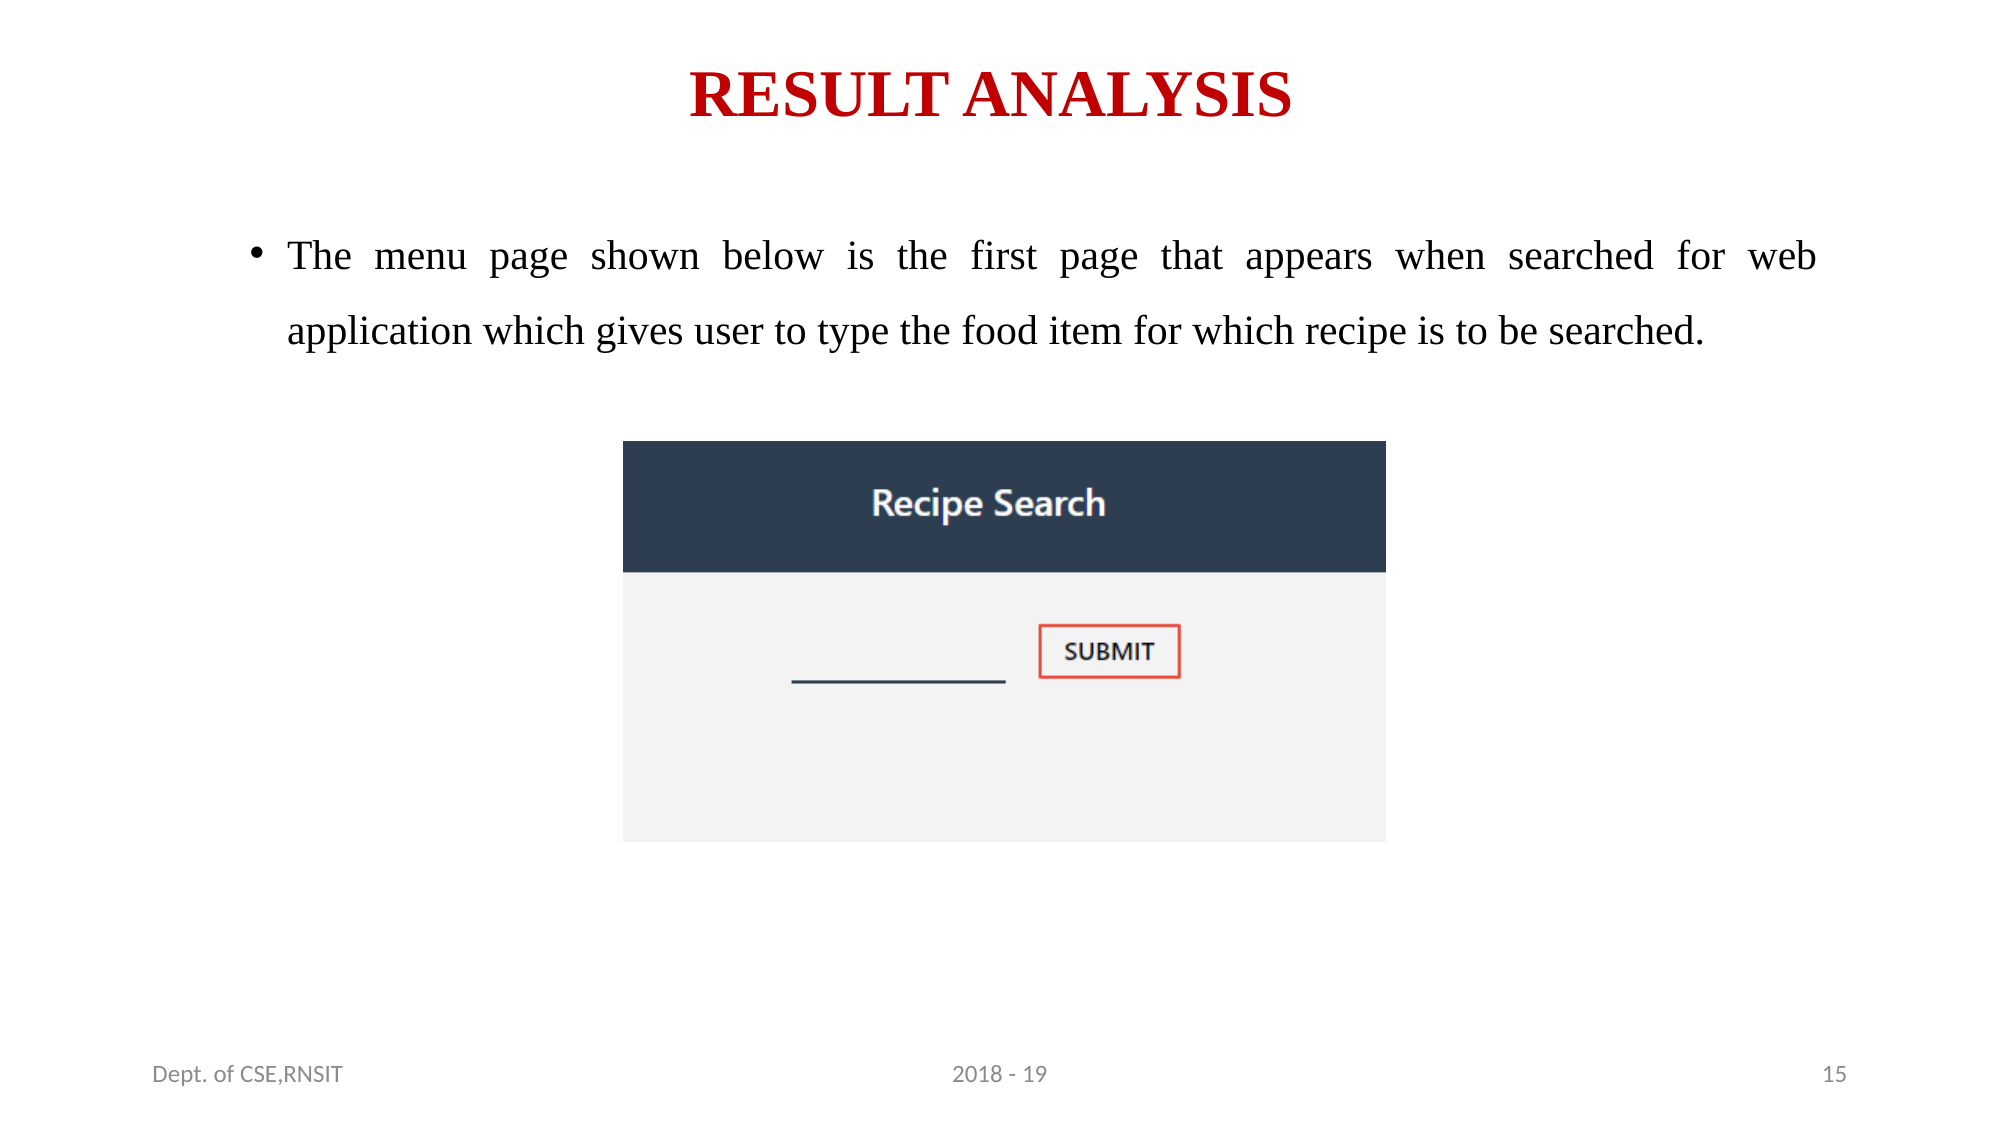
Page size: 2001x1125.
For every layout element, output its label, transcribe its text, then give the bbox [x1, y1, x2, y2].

list The menu page shown below is the first page that appears when searched for web application which gives user to type the food item for which recipe is to be searched. [234, 195, 1834, 1012]
slide_number Dept. of CSE,RNSIT [137, 1042, 588, 1103]
title RESULT ANALYSIS [128, 0, 1854, 190]
picture [623, 441, 1386, 842]
slide_number 15 [1412, 1042, 1863, 1103]
footer 2018 - 19 [662, 1042, 1338, 1103]
